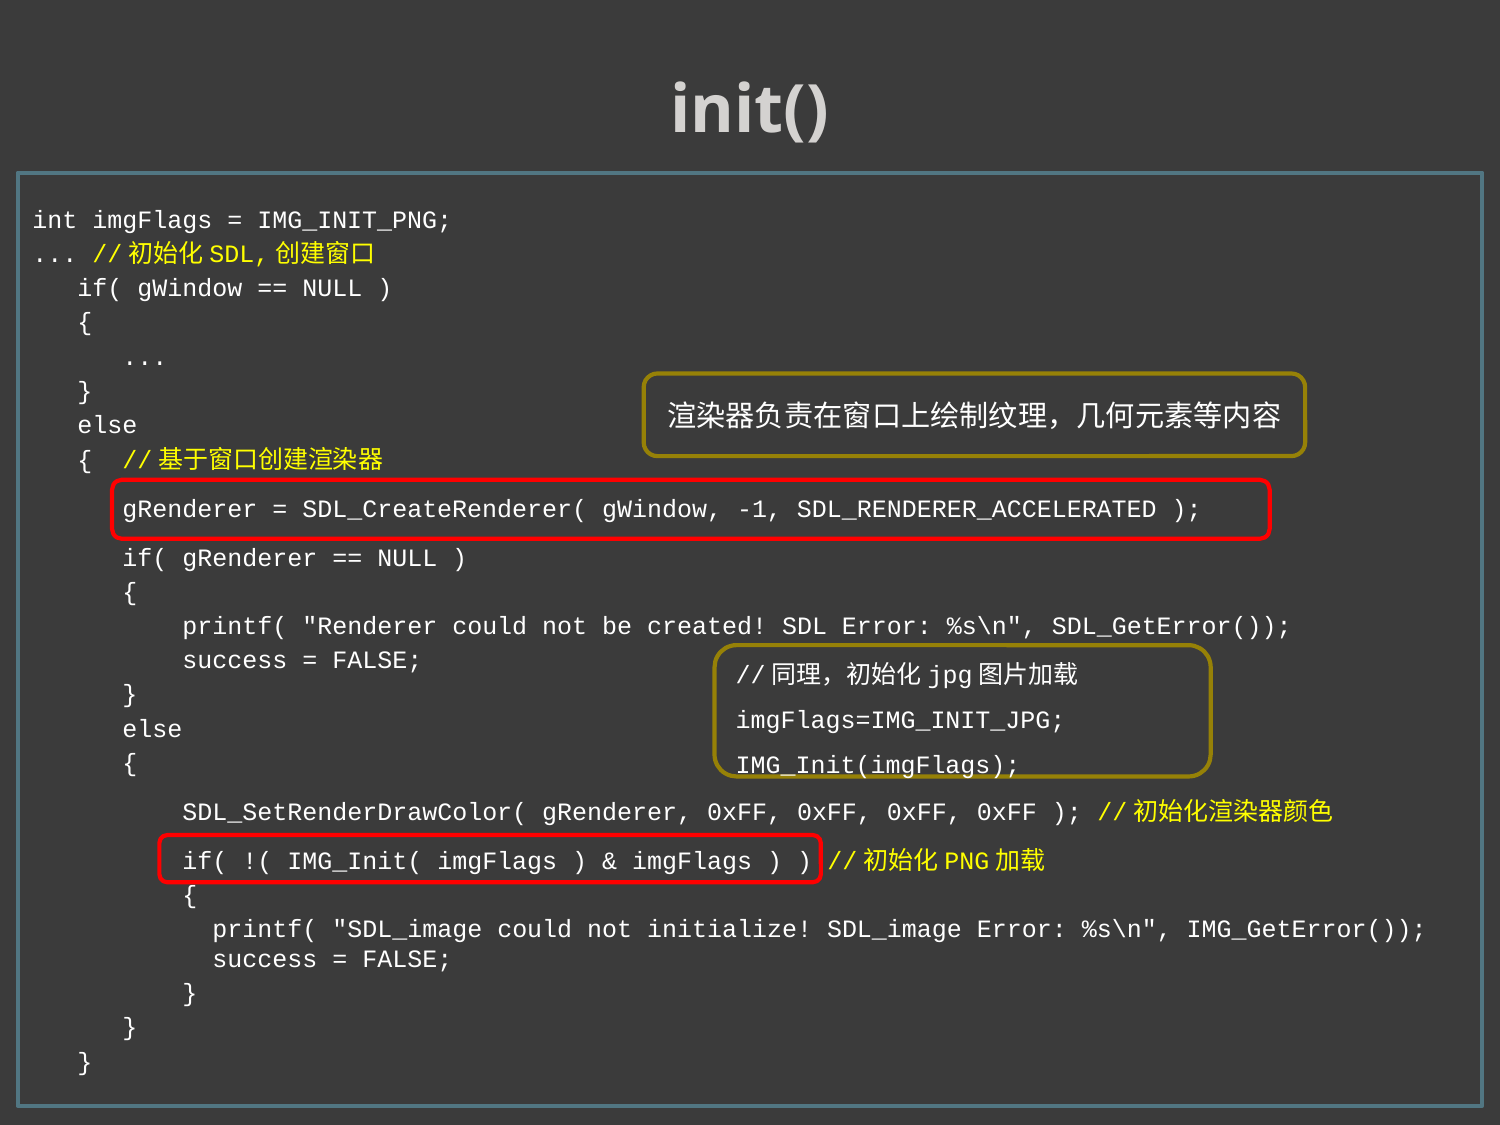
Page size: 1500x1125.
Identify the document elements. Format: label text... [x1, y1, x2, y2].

text_box //同理，初始化jpg图片加载 imgFlags=IMG_INIT_JPG; IMG_Init(imgFlags); [712, 643, 1213, 779]
title init() [76, 3, 1424, 171]
text_box [157, 832, 823, 885]
text_box 渲染器负责在窗口上绘制纹理，几何元素等内容 [641, 371, 1308, 459]
text_box int imgFlags = IMG_INIT_PNG; ... //初始化SDL,创建窗口 if( gWindow == NULL ) { ... } else { //基于窗口创建渲染器 gRenderer = SDL_CreateRenderer( gWindow, -1, SDL_RENDERER_ACCELERATED ); if( gRenderer == NULL ) { printf( "Renderer could not be created! SDL Error: %s\n", SDL_GetError()); success = FALSE; } else { SDL_SetRenderDrawColor( gRenderer, 0xFF, 0xFF, 0xFF, 0xFF ); //初始化渲染器颜色 if( !( IMG_Init( imgFlags ) & imgFlags ) ) //初始化PNG加载 { printf( "SDL_image could not initialize! SDL_image Error: %s\n", IMG_GetError()); success = FALSE; } } } [16, 171, 1484, 1108]
text_box [109, 477, 1272, 541]
